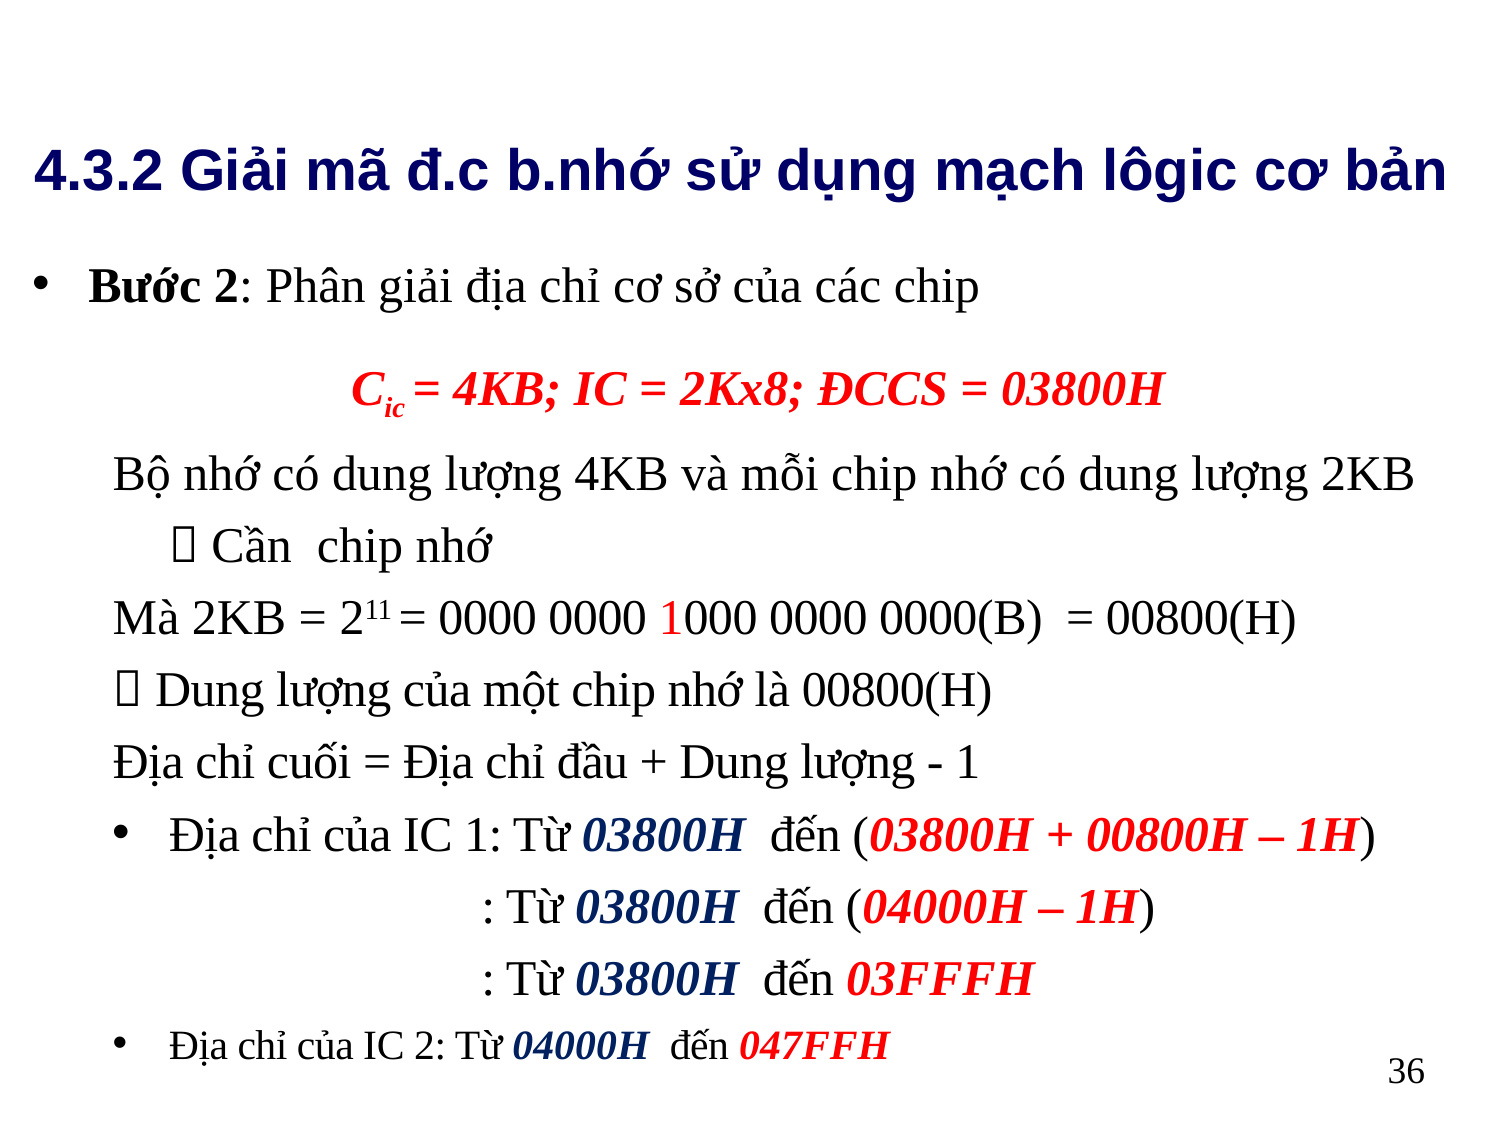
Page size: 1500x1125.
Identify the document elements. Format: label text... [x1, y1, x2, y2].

text_box Bước 2: Phân giải địa chỉ cơ sở của các chip [17, 241, 1424, 321]
text_box Cic = 4KB; IC = 2Kx8; ĐCCS = 03800H [92, 338, 1425, 424]
slide_number 36 [1080, 1046, 1425, 1125]
text_box 4.3.2 Giải mã đ.c b.nhớ sử dụng mạch lôgic cơ bản [32, 130, 1455, 203]
